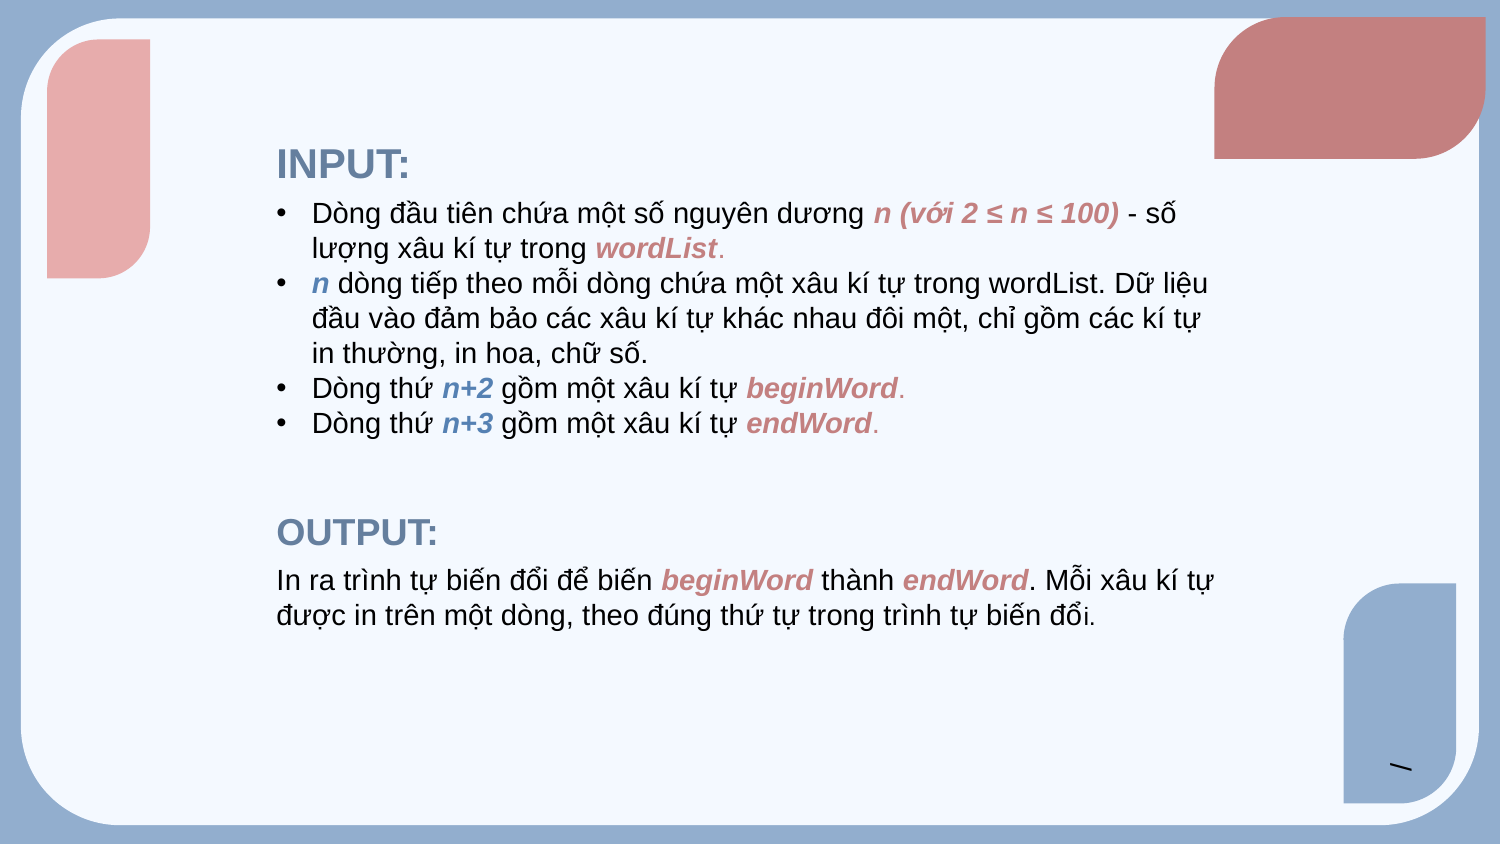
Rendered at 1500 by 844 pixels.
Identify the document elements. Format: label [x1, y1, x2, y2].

text_box [46, 16, 1486, 804]
